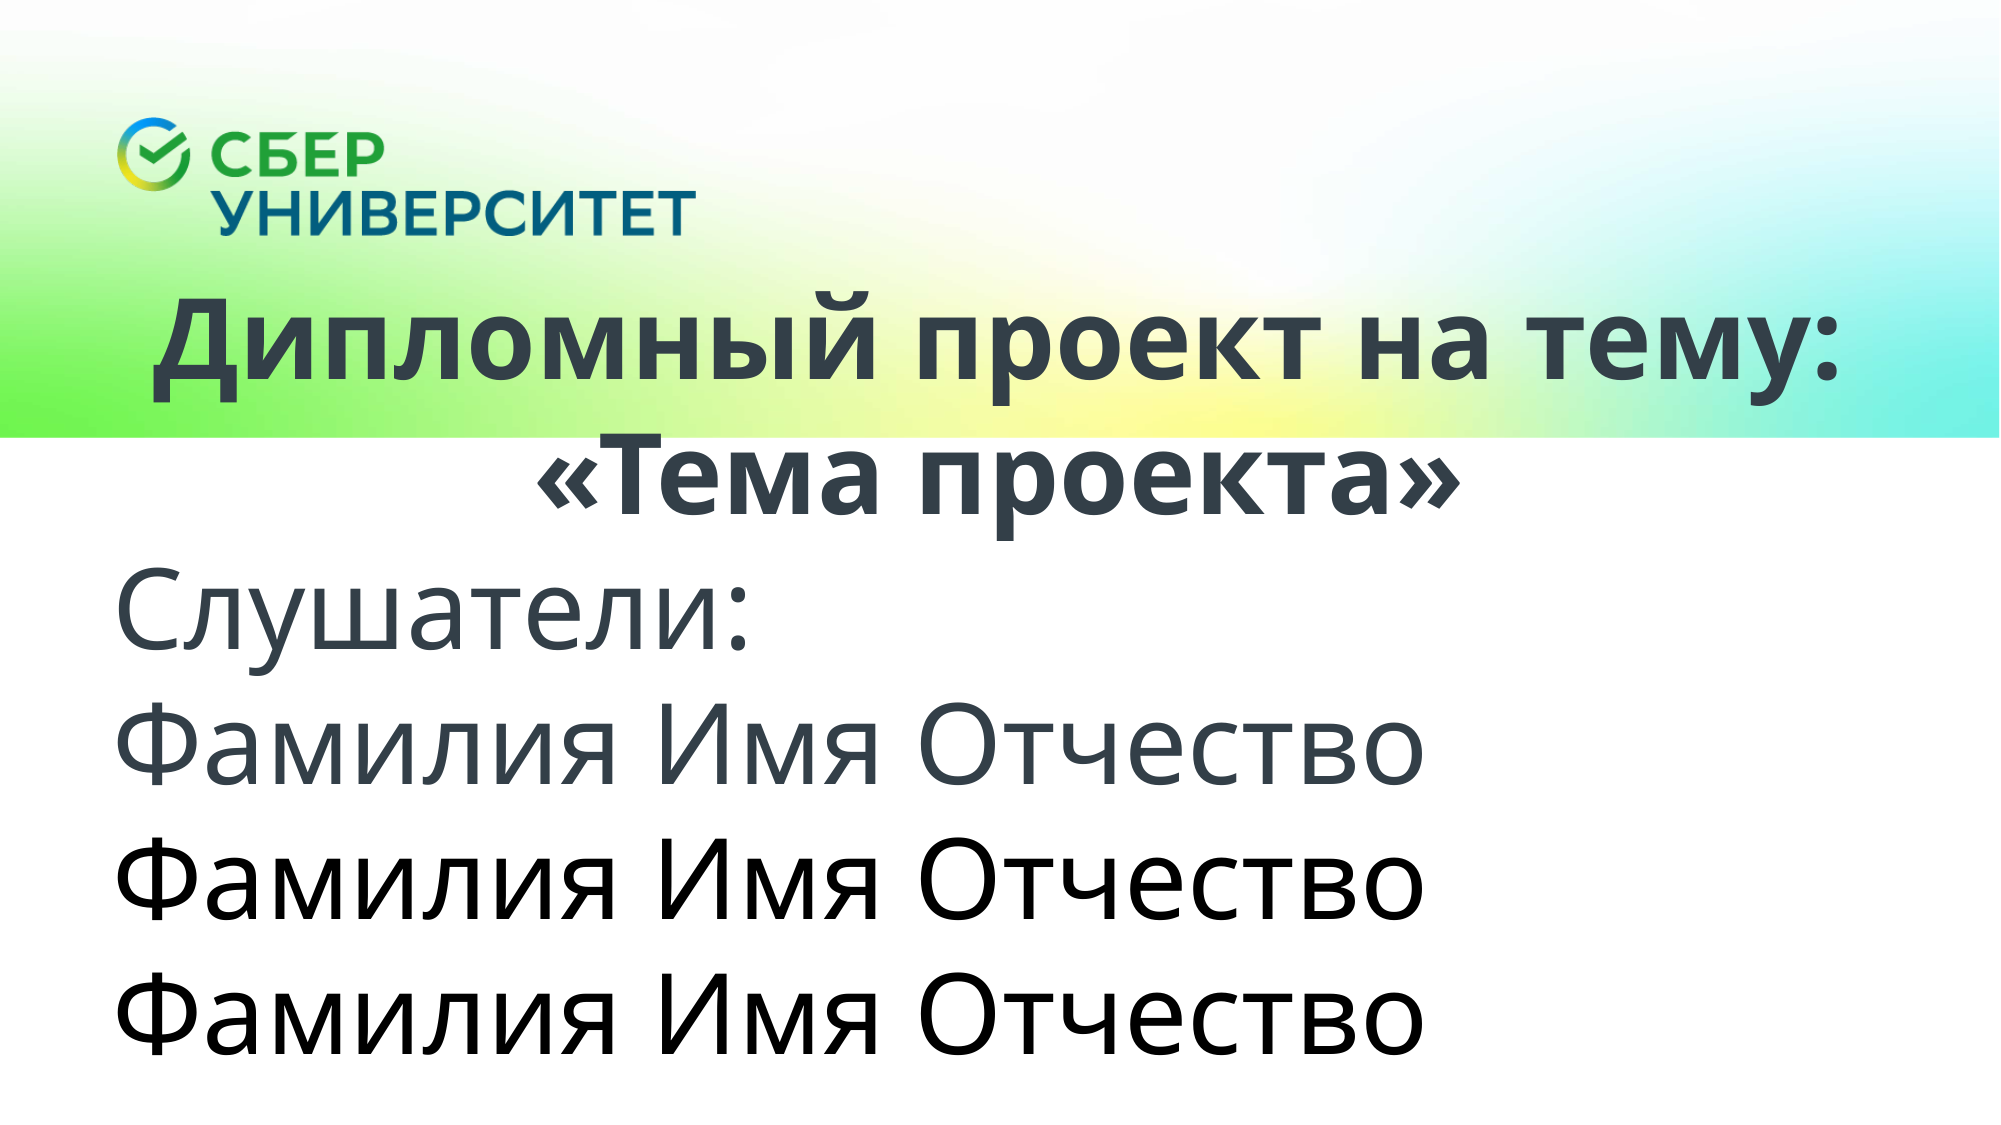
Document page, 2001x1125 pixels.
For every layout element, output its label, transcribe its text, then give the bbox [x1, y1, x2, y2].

picture [0, 0, 2000, 438]
text_box Дипломный проект на тему: «Тема проекта» Слушатели: Фамилия Имя Отчество Фамилия Имя Отчество Фамилия Имя Отчество [112, 267, 1886, 1106]
